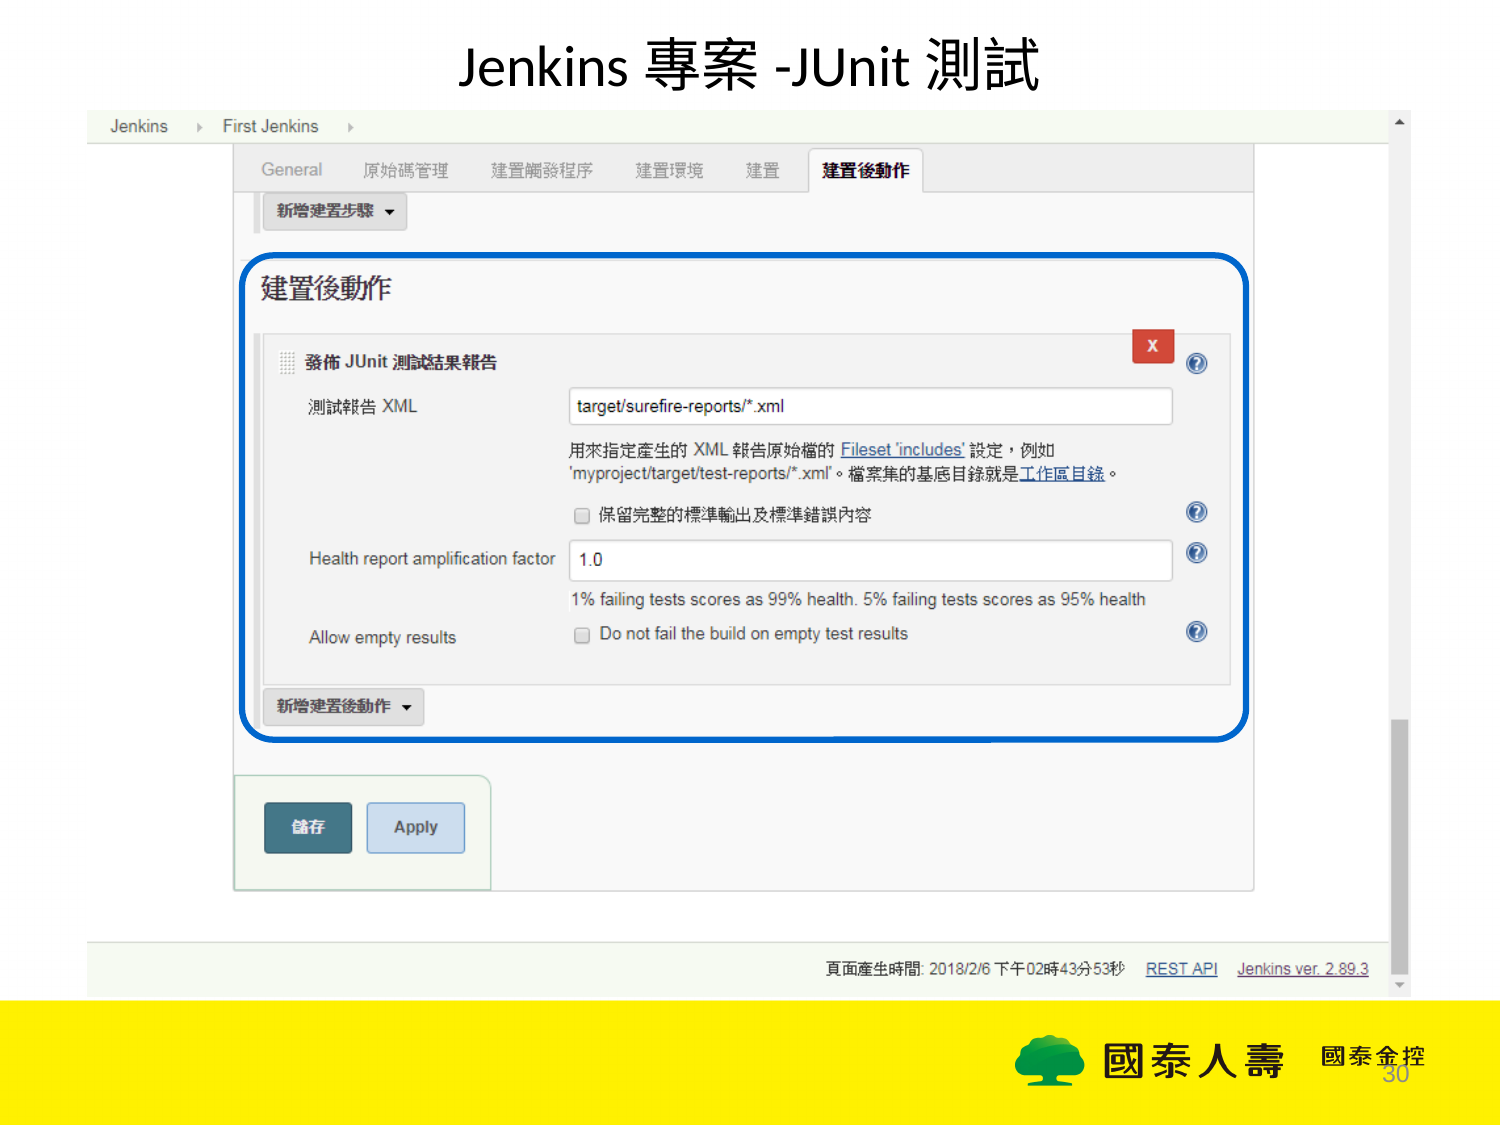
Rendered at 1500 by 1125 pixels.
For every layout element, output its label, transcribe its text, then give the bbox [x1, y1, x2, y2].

title Jenkins專案-JUnit測試 [0, 0, 1500, 101]
picture [0, 110, 1500, 1125]
text_box [0, 101, 1500, 941]
slide_number 30 [1074, 1042, 1425, 1103]
